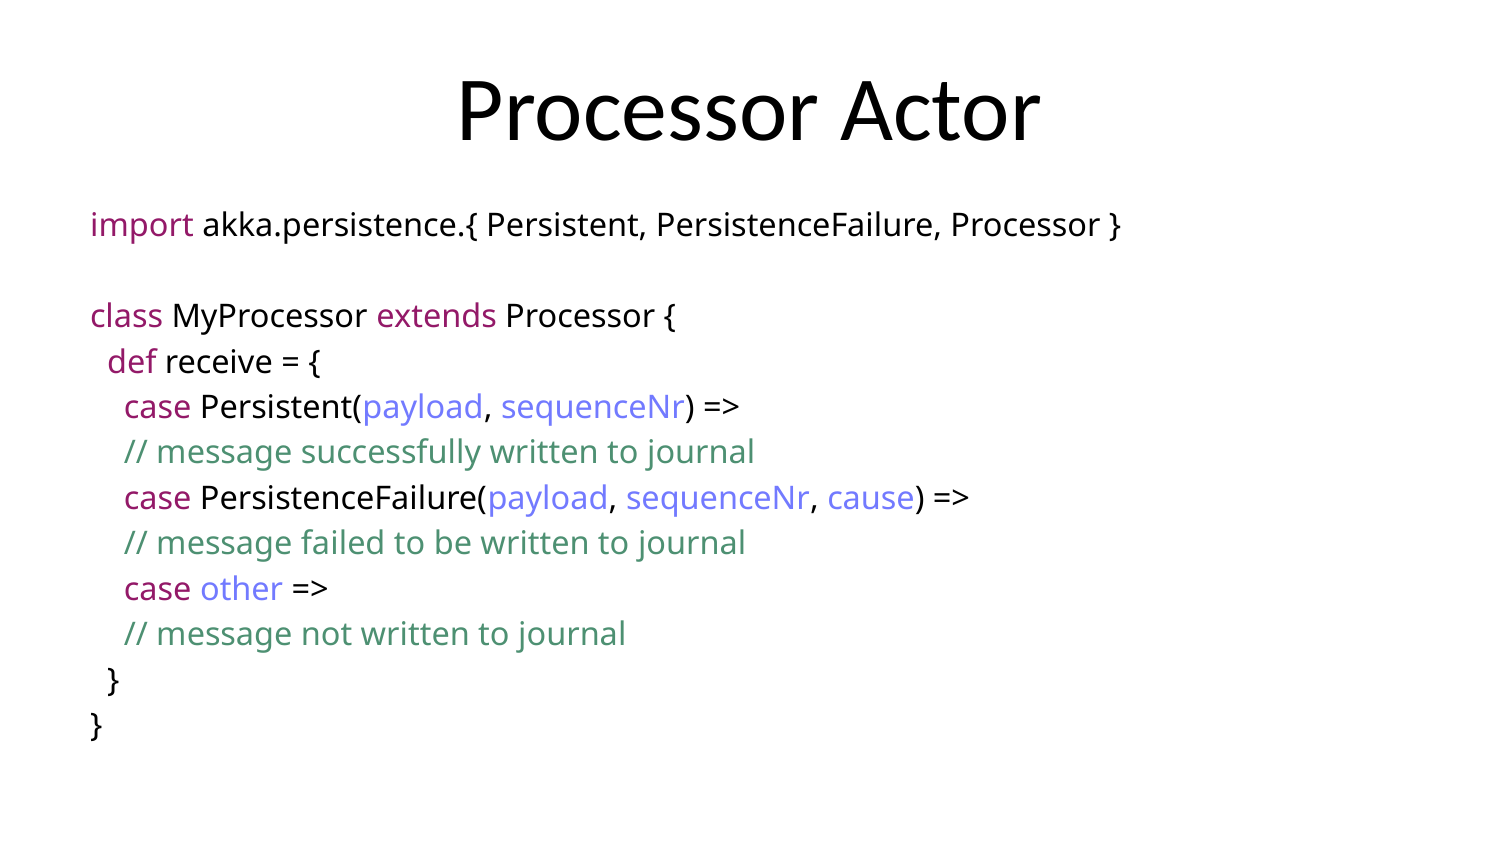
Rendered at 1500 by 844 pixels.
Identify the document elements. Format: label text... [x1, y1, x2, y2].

title Processor Actor [75, 33, 1425, 175]
list import akka.persistence.{ Persistent, PersistenceFailure, Processor } class MyProcessor extends Processor { def receive = { case Persistent(payload, sequenceNr) => // message successfully written to journal case PersistenceFailure(payload, sequenceNr, cause) => // message failed to be written to journal case other => // message not written to journal } } [75, 196, 1425, 754]
